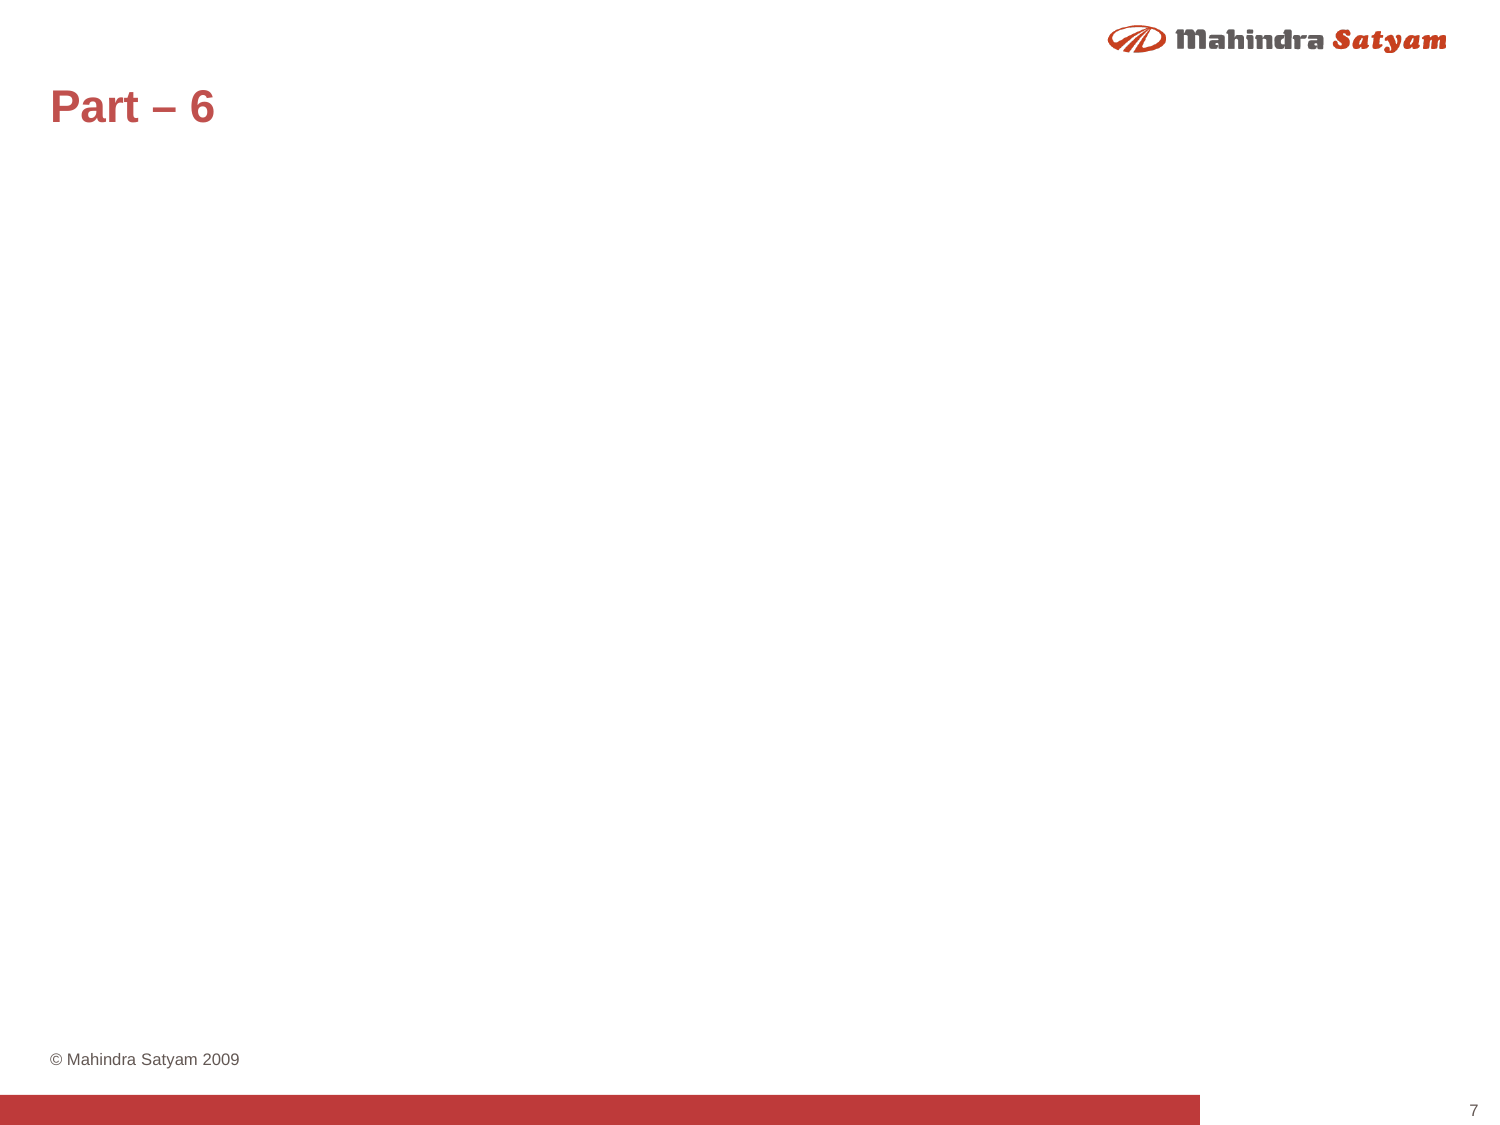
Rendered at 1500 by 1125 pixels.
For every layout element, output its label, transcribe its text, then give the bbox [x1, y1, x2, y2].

picture [1107, 25, 1446, 53]
title Part – 6 [49, 76, 1452, 133]
